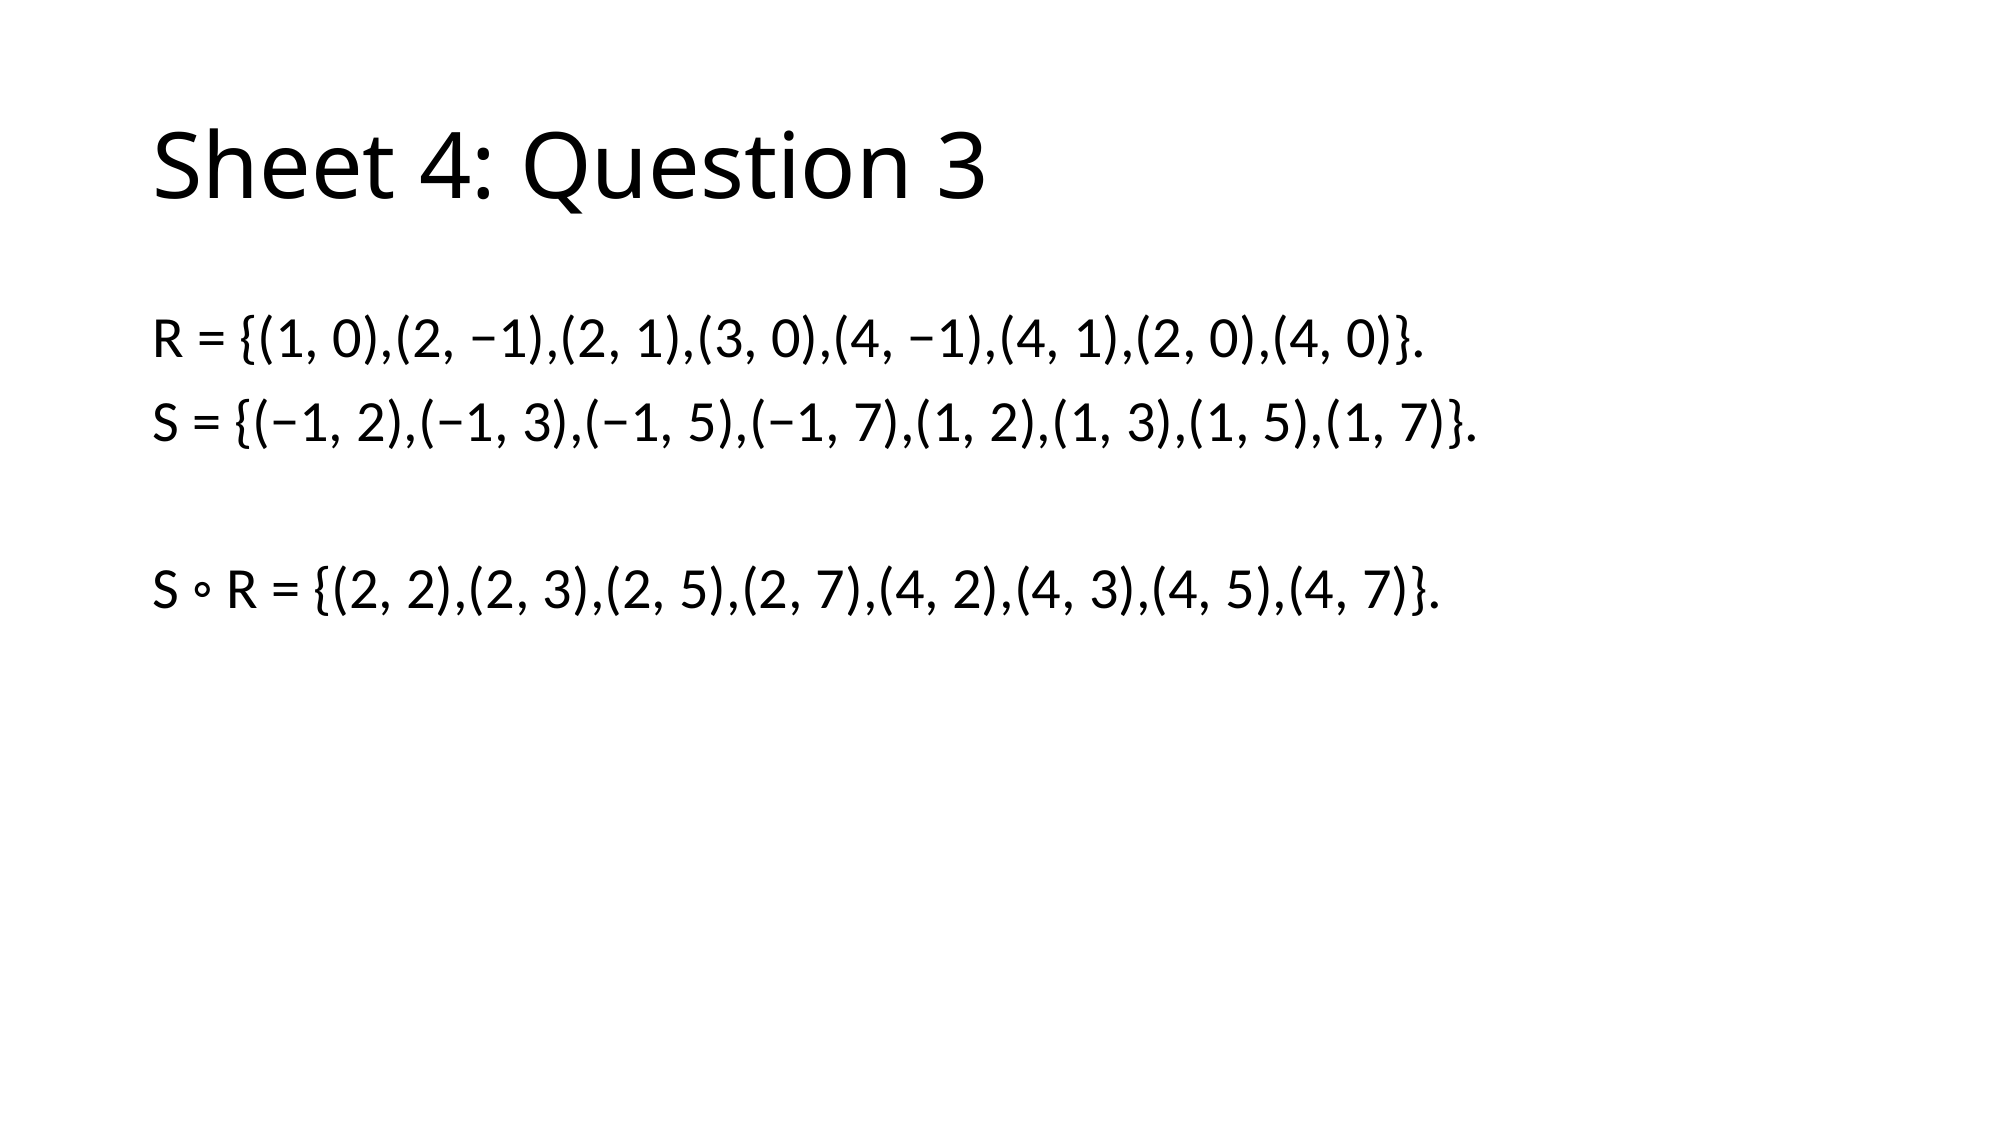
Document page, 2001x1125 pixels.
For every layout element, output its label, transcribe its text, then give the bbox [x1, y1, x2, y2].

title Sheet 4: Question 3 [137, 59, 1863, 278]
list R = {(1, 0),(2, −1),(2, 1),(3, 0),(4, −1),(4, 1),(2, 0),(4, 0)}. S = {(−1, 2),(−1, 3),(−1, 5),(−1, 7),(1, 2),(1, 3),(1, 5),(1, 7)}. S ◦ R = {(2, 2),(2, 3),(2, 5),(2, 7),(4, 2),(4, 3),(4, 5),(4, 7)}. [137, 299, 1863, 1014]
